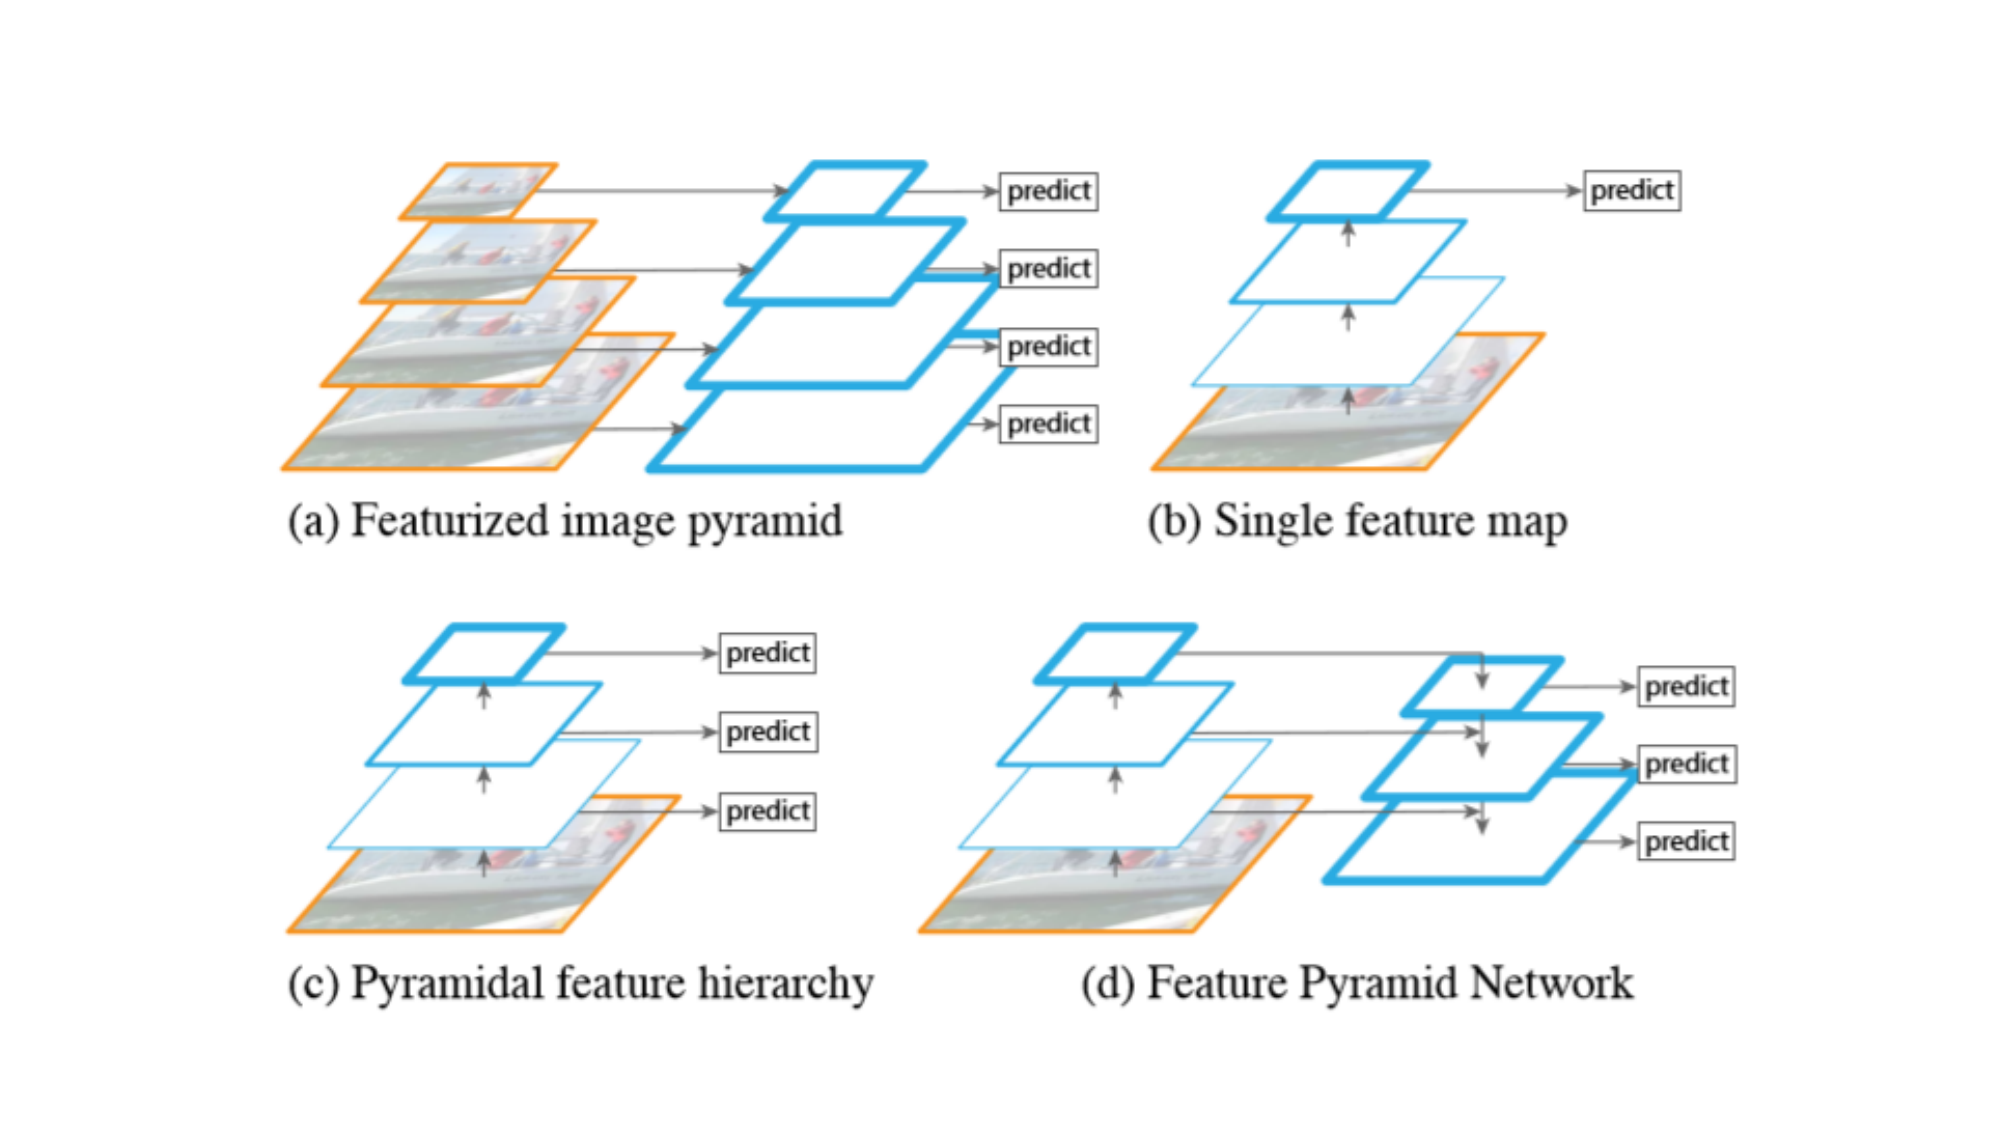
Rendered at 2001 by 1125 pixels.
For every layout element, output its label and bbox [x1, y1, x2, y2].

picture [222, 100, 1778, 1025]
